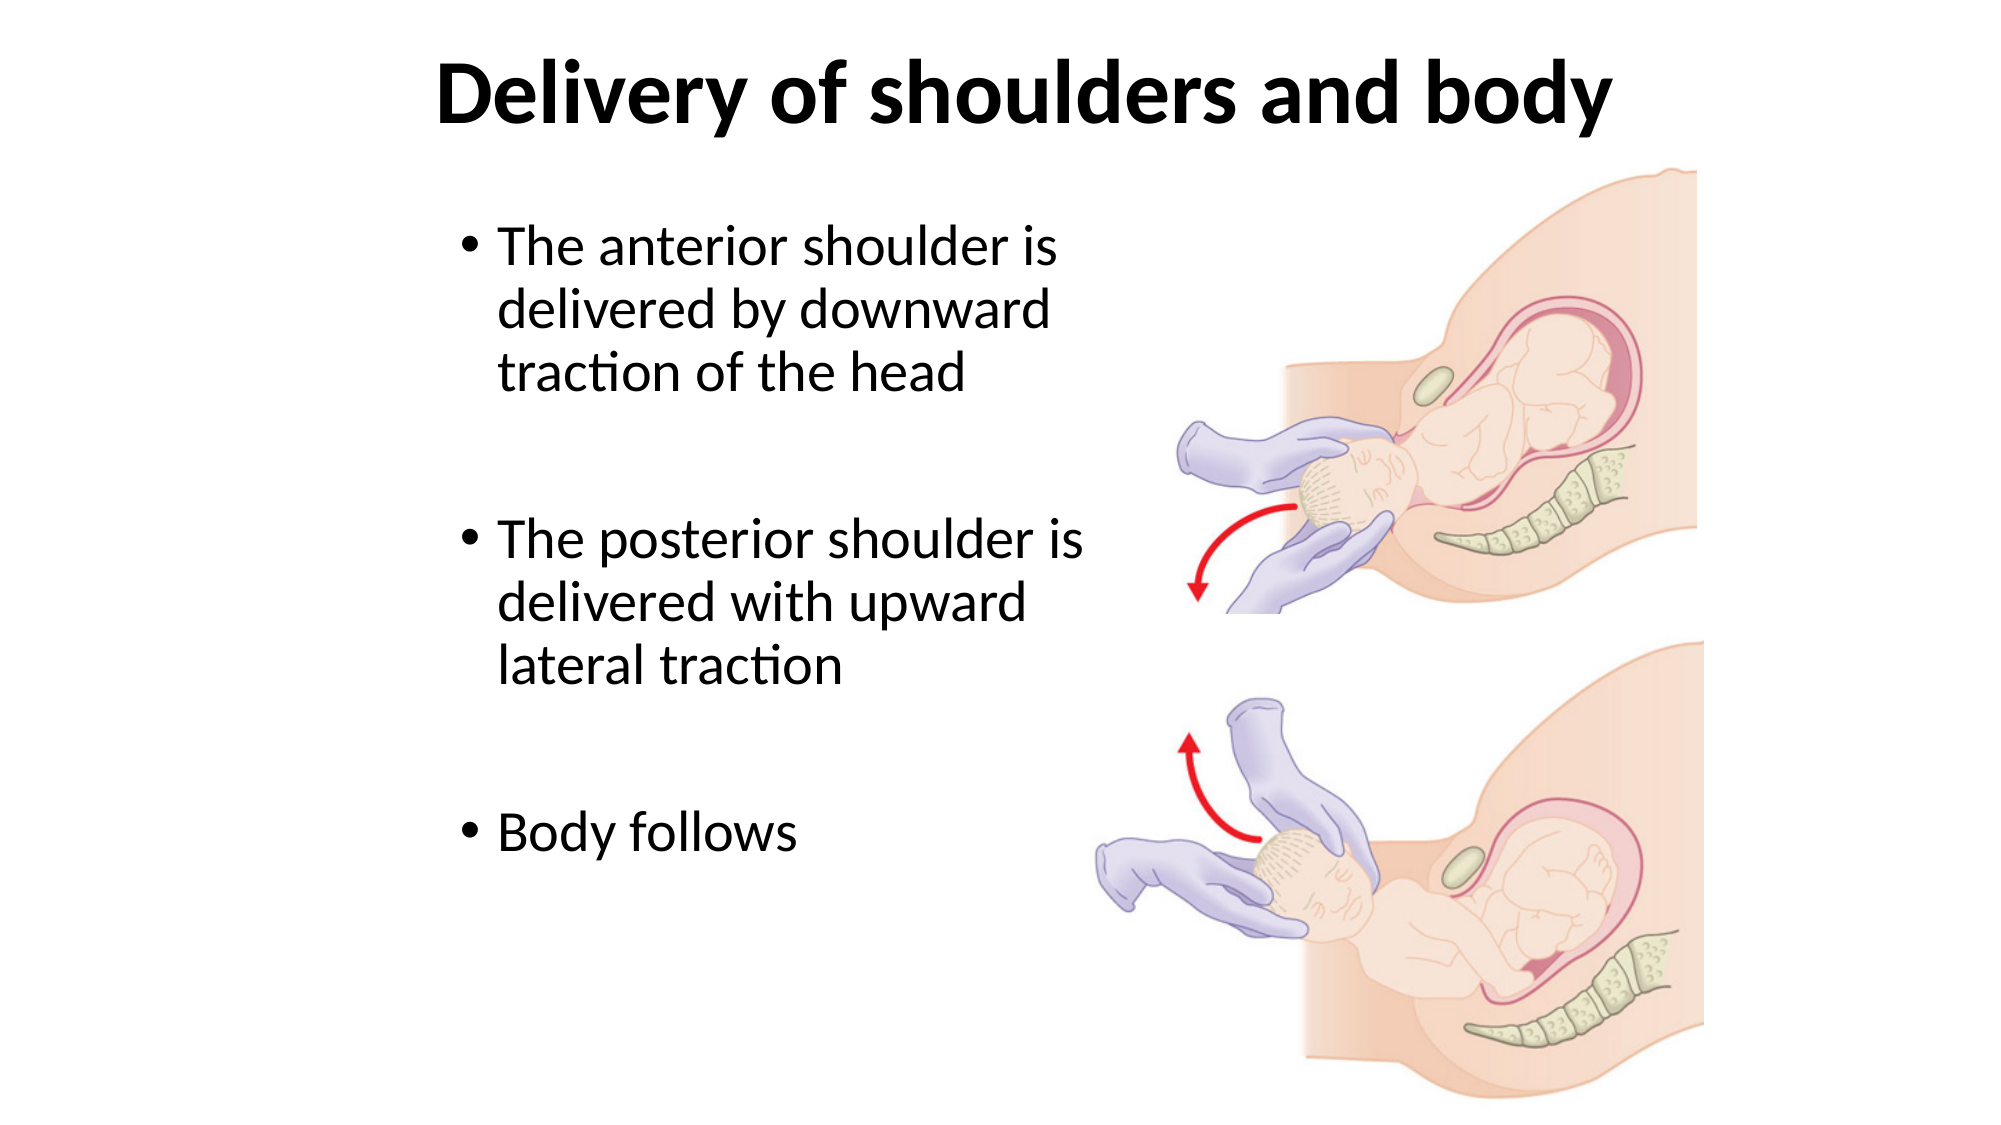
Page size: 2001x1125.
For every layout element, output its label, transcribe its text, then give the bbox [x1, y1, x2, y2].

picture [1082, 148, 1704, 1125]
title Delivery of shoulders and body [350, 0, 1701, 188]
list The anterior shoulder is delivered by downward traction of the head The posterior shoulder is delivered with upward lateral traction Body follows [444, 208, 1108, 1071]
